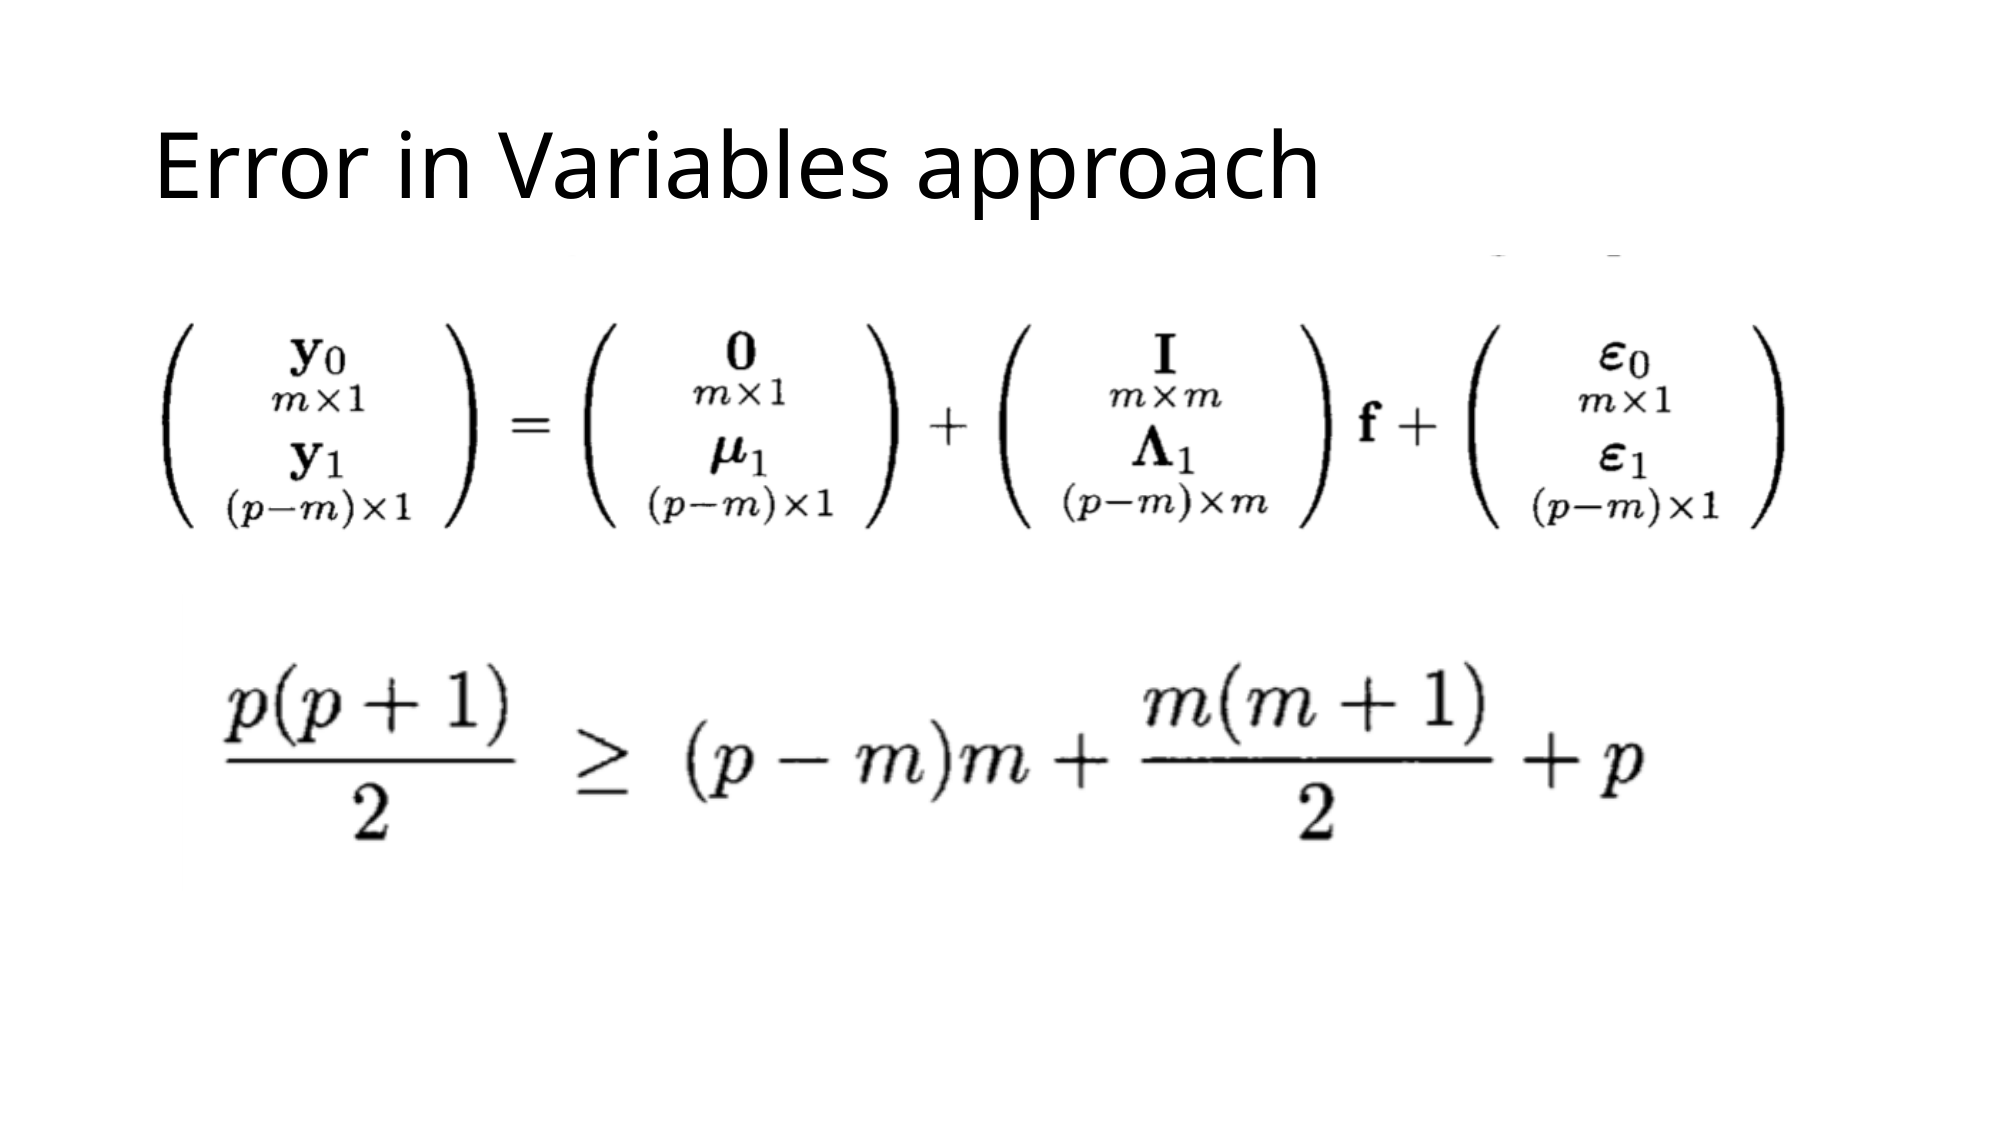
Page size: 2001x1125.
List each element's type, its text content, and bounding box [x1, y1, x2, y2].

title Error in Variables approach [137, 59, 1863, 278]
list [84, 255, 1810, 580]
picture [181, 594, 1713, 891]
